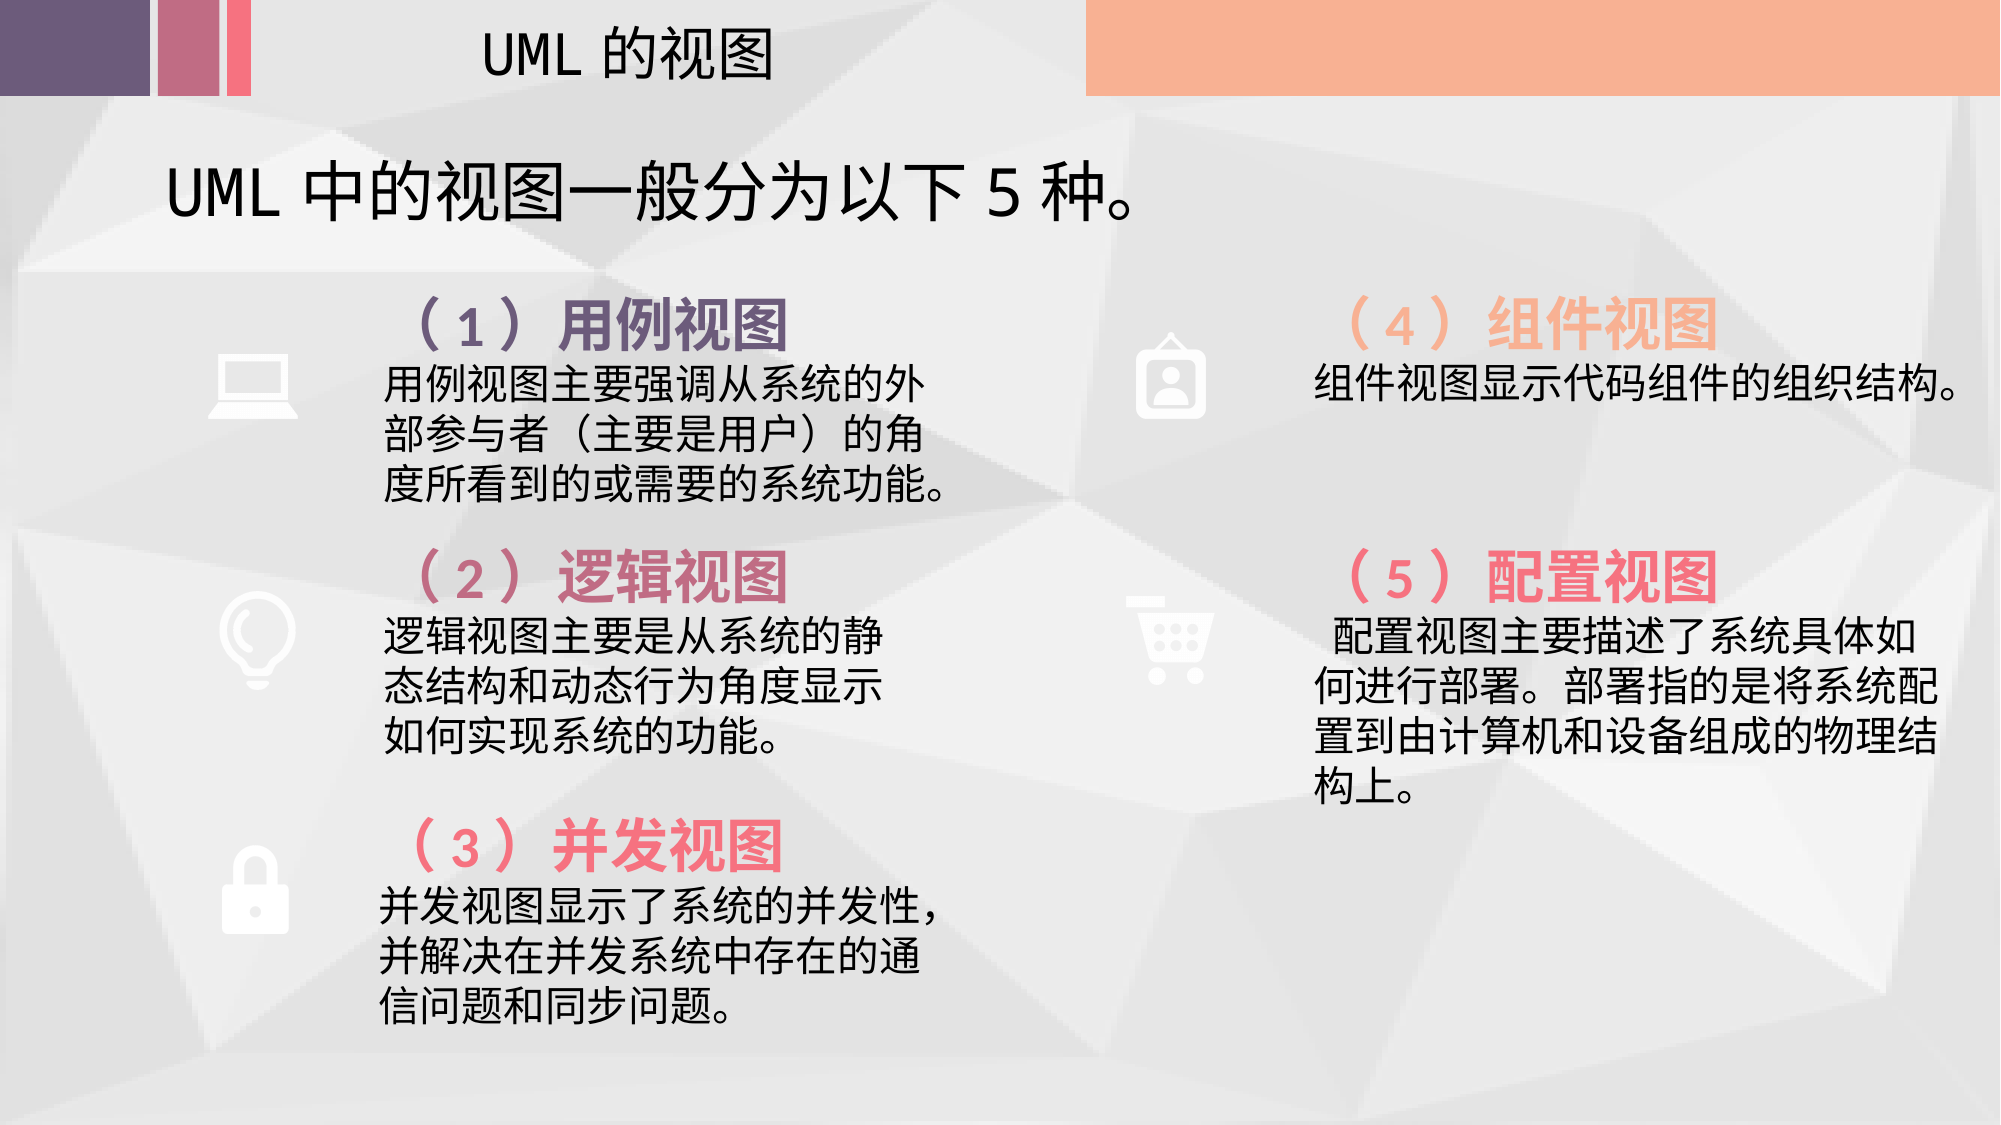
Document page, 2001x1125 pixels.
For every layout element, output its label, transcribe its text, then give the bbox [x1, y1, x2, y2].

picture [0, 0, 2001, 1125]
text_box UML的视图 [467, 9, 791, 95]
text_box [1086, 0, 2000, 96]
text_box （1）用例视图 用例视图主要强调从系统的外部参与者（主要是用户）的角度所看到的或需要的系统功能。 [368, 280, 962, 516]
text_box （4）组件视图 组件视图显示代码组件的组织结构。 [1298, 279, 1956, 455]
text_box [0, 0, 150, 96]
text_box （3）并发视图 并发视图显示了系统的并发性，并解决在并发系统中存在的通信问题和同步问题。 [363, 802, 962, 1038]
text_box UML中的视图一般分为以下5种。 [26, 142, 1189, 237]
text_box （2）逻辑视图 逻辑视图主要是从系统的静态结构和动态行为角度显示如何实现系统的功能。 [368, 532, 939, 768]
text_box [157, 0, 220, 96]
text_box [227, 0, 251, 96]
text_box （5）配置视图 配置视图主要描述了系统具体如何进行部署。部署指的是将系统配置到由计算机和设备组成的物理结构上。 [1298, 532, 1956, 818]
